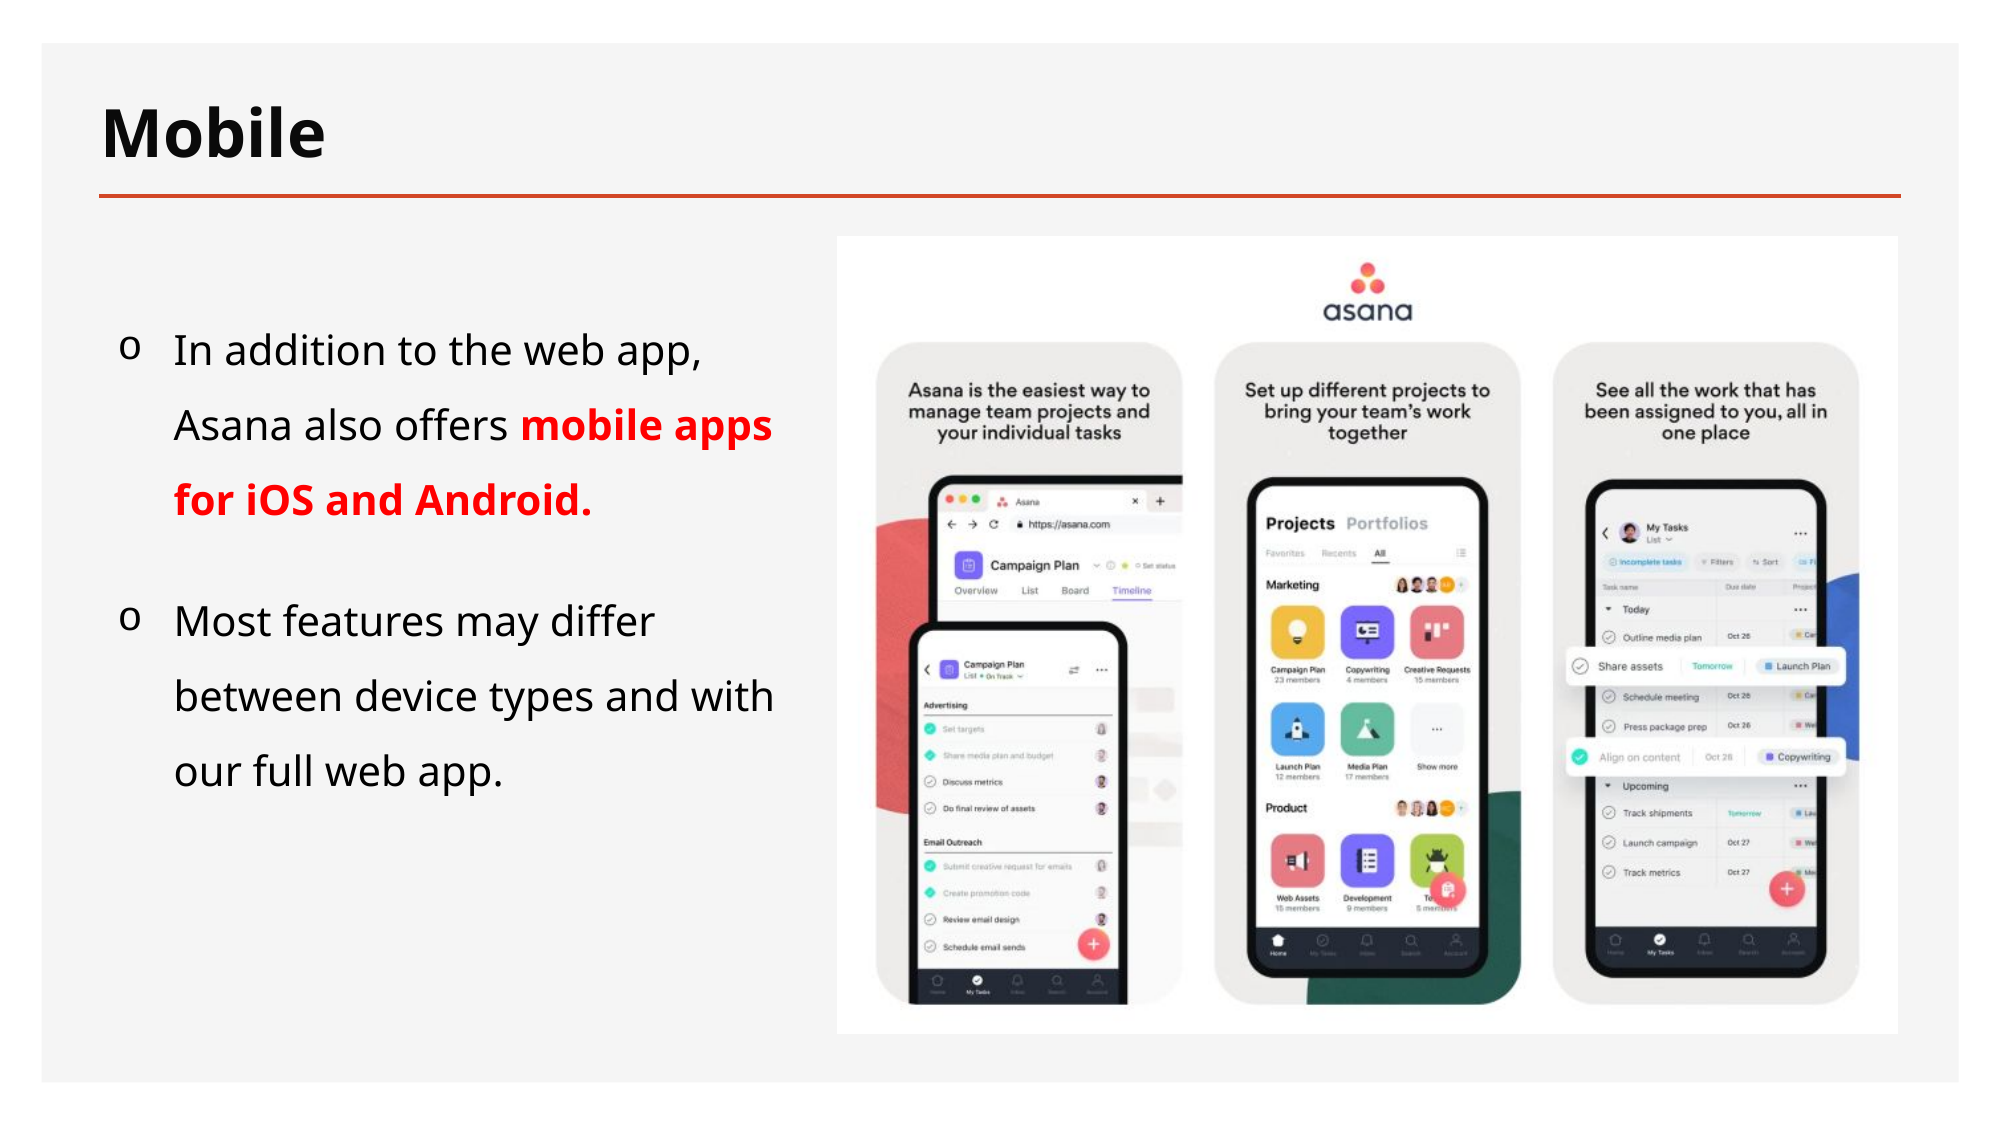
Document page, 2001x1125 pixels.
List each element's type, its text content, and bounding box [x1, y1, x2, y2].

list In addition to the web app, Asana also offers mobile apps for iOS and Android. Most features may differ between device types and with our full web app. [102, 291, 793, 944]
picture [837, 236, 1898, 1034]
title Mobile [85, 73, 1214, 179]
